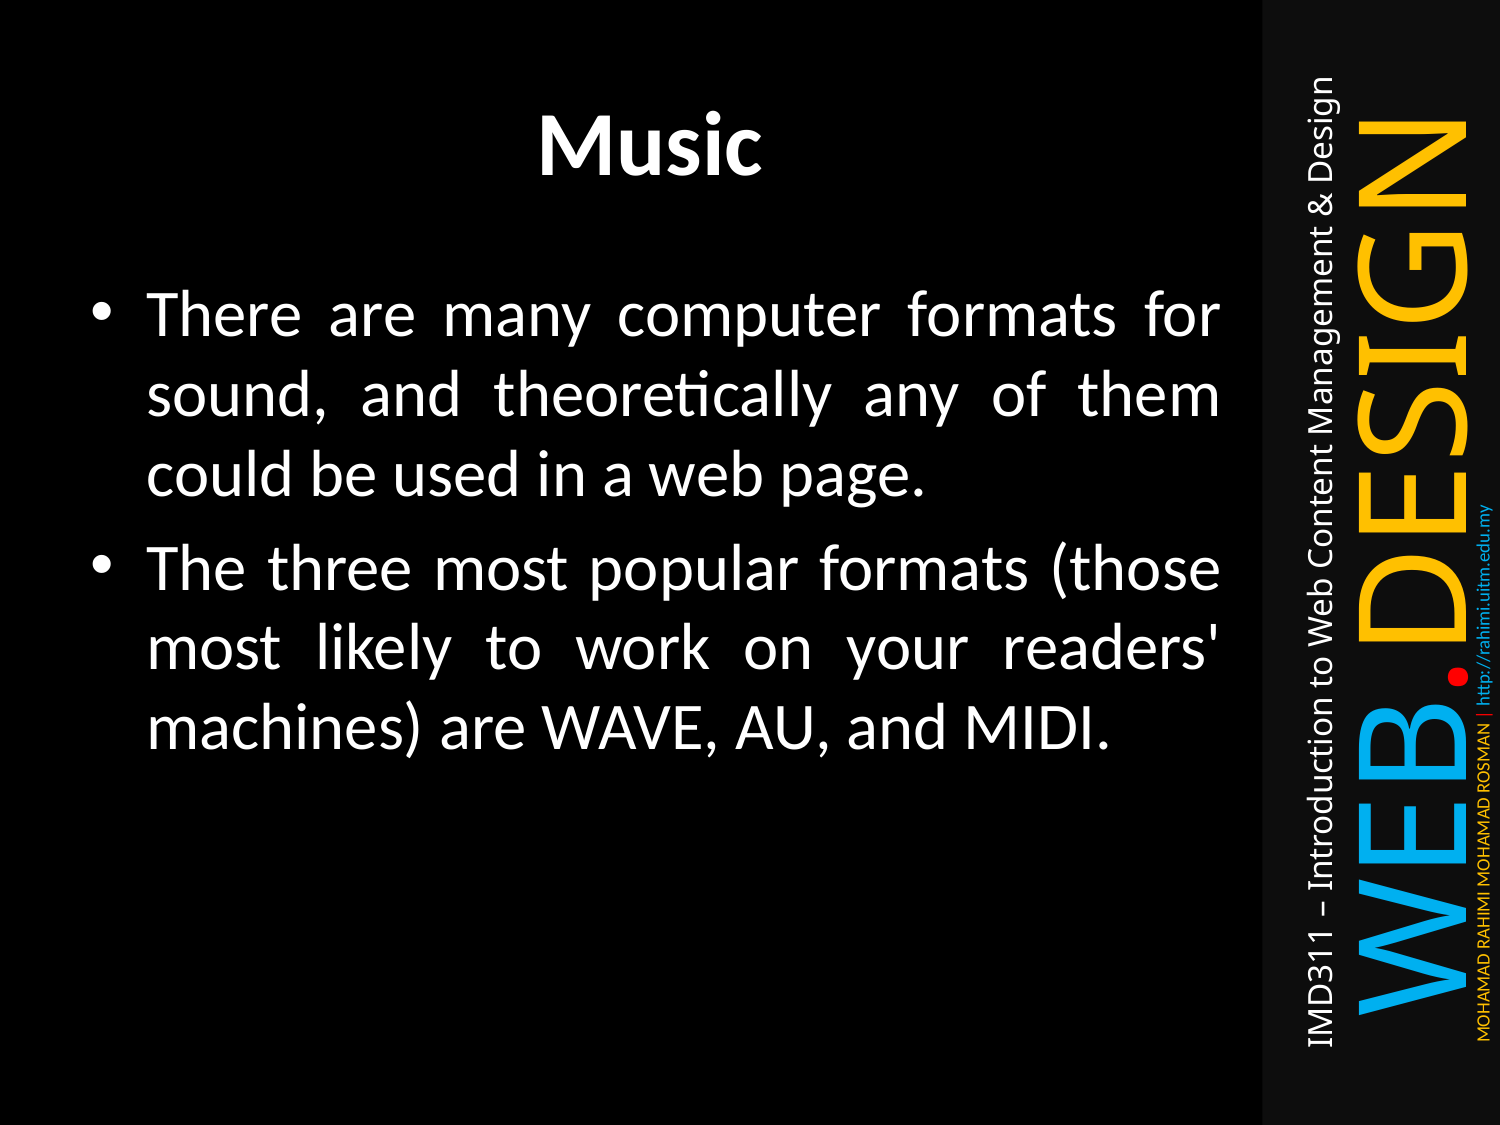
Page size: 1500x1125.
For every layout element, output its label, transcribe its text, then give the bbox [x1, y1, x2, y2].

title Music [75, 45, 1225, 233]
list There are many computer formats for sound, and theoretically any of them could be used in a web page. The three most popular formats (those most likely to work on your readers' machines) are WAVE, AU, and MIDI. [75, 262, 1238, 1005]
